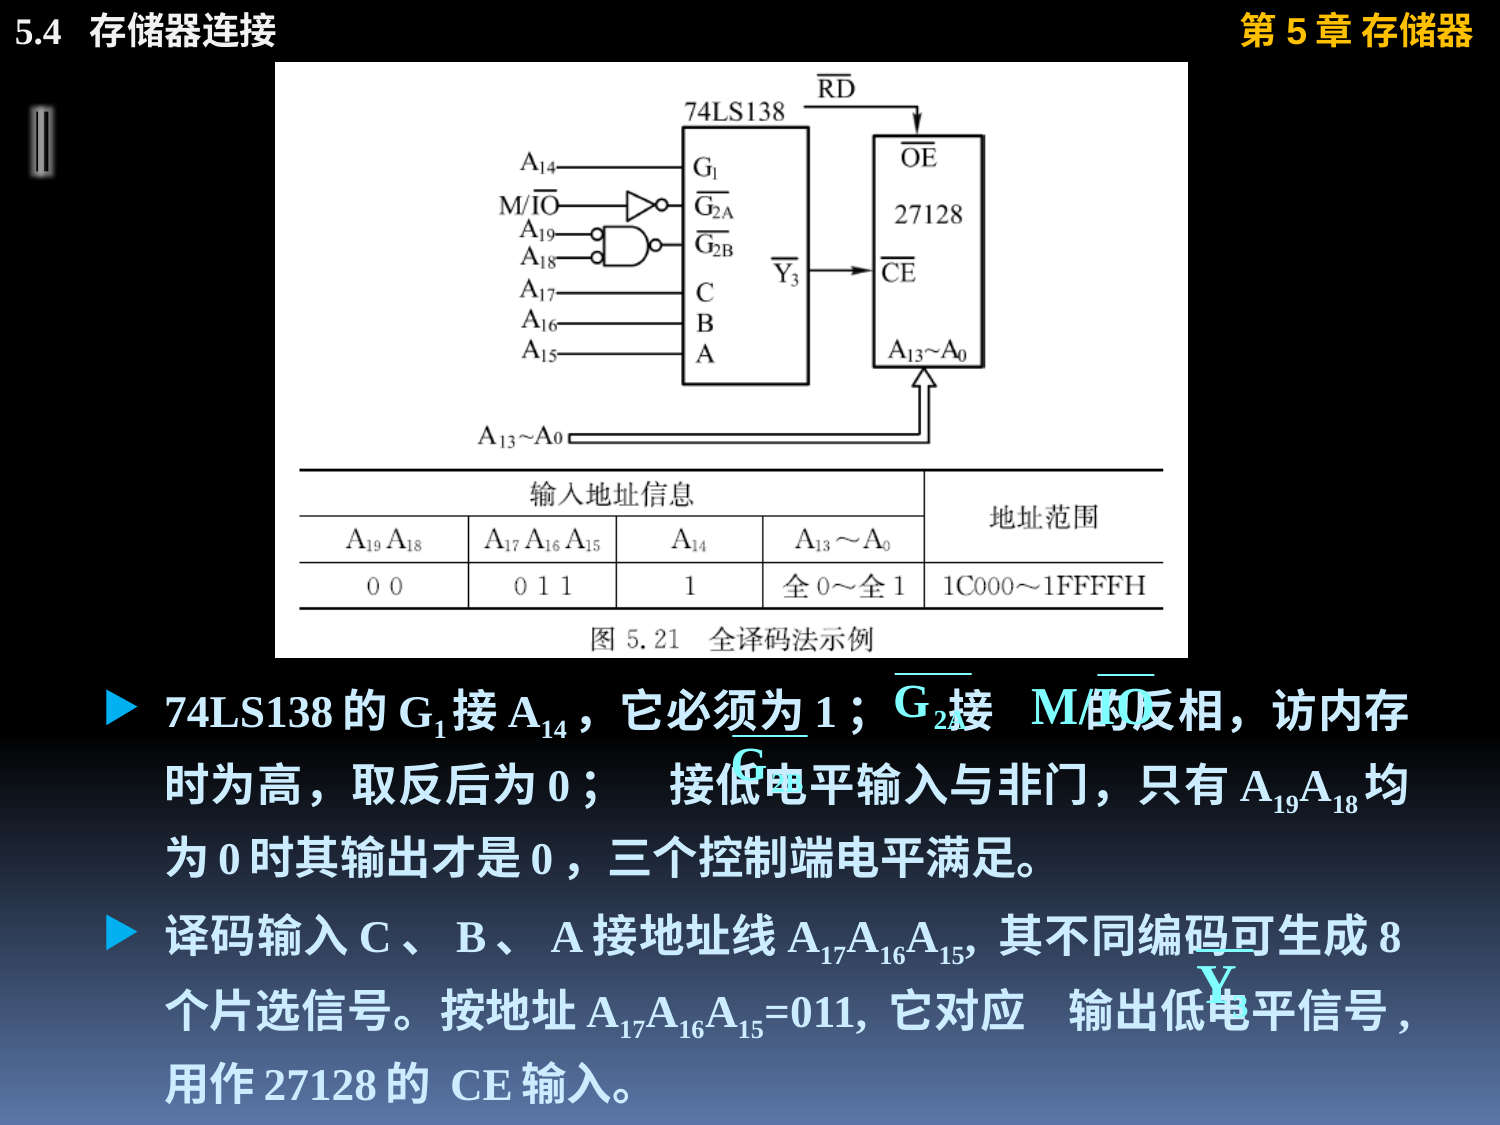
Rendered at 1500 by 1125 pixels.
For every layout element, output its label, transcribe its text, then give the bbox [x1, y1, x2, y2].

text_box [1186, 936, 1263, 1032]
picture [274, 62, 1188, 658]
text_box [1024, 666, 1163, 739]
list 74LS138的G1接A14，它必须为1； 接 的反相，访内存时为高，取反后为0； 接低电平输入与非门，只有A19A18均为0时其输出才是0，三个控制端电平满足。 译码输入C、B、A接地址线A17A16A15, 其不同编码可生成8个片选信号。按地址A17A16A15=011, 它对应 输出低电平信号, 用作27128的 CE输入。 [87, 662, 1425, 1125]
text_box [887, 666, 983, 743]
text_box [724, 724, 817, 805]
